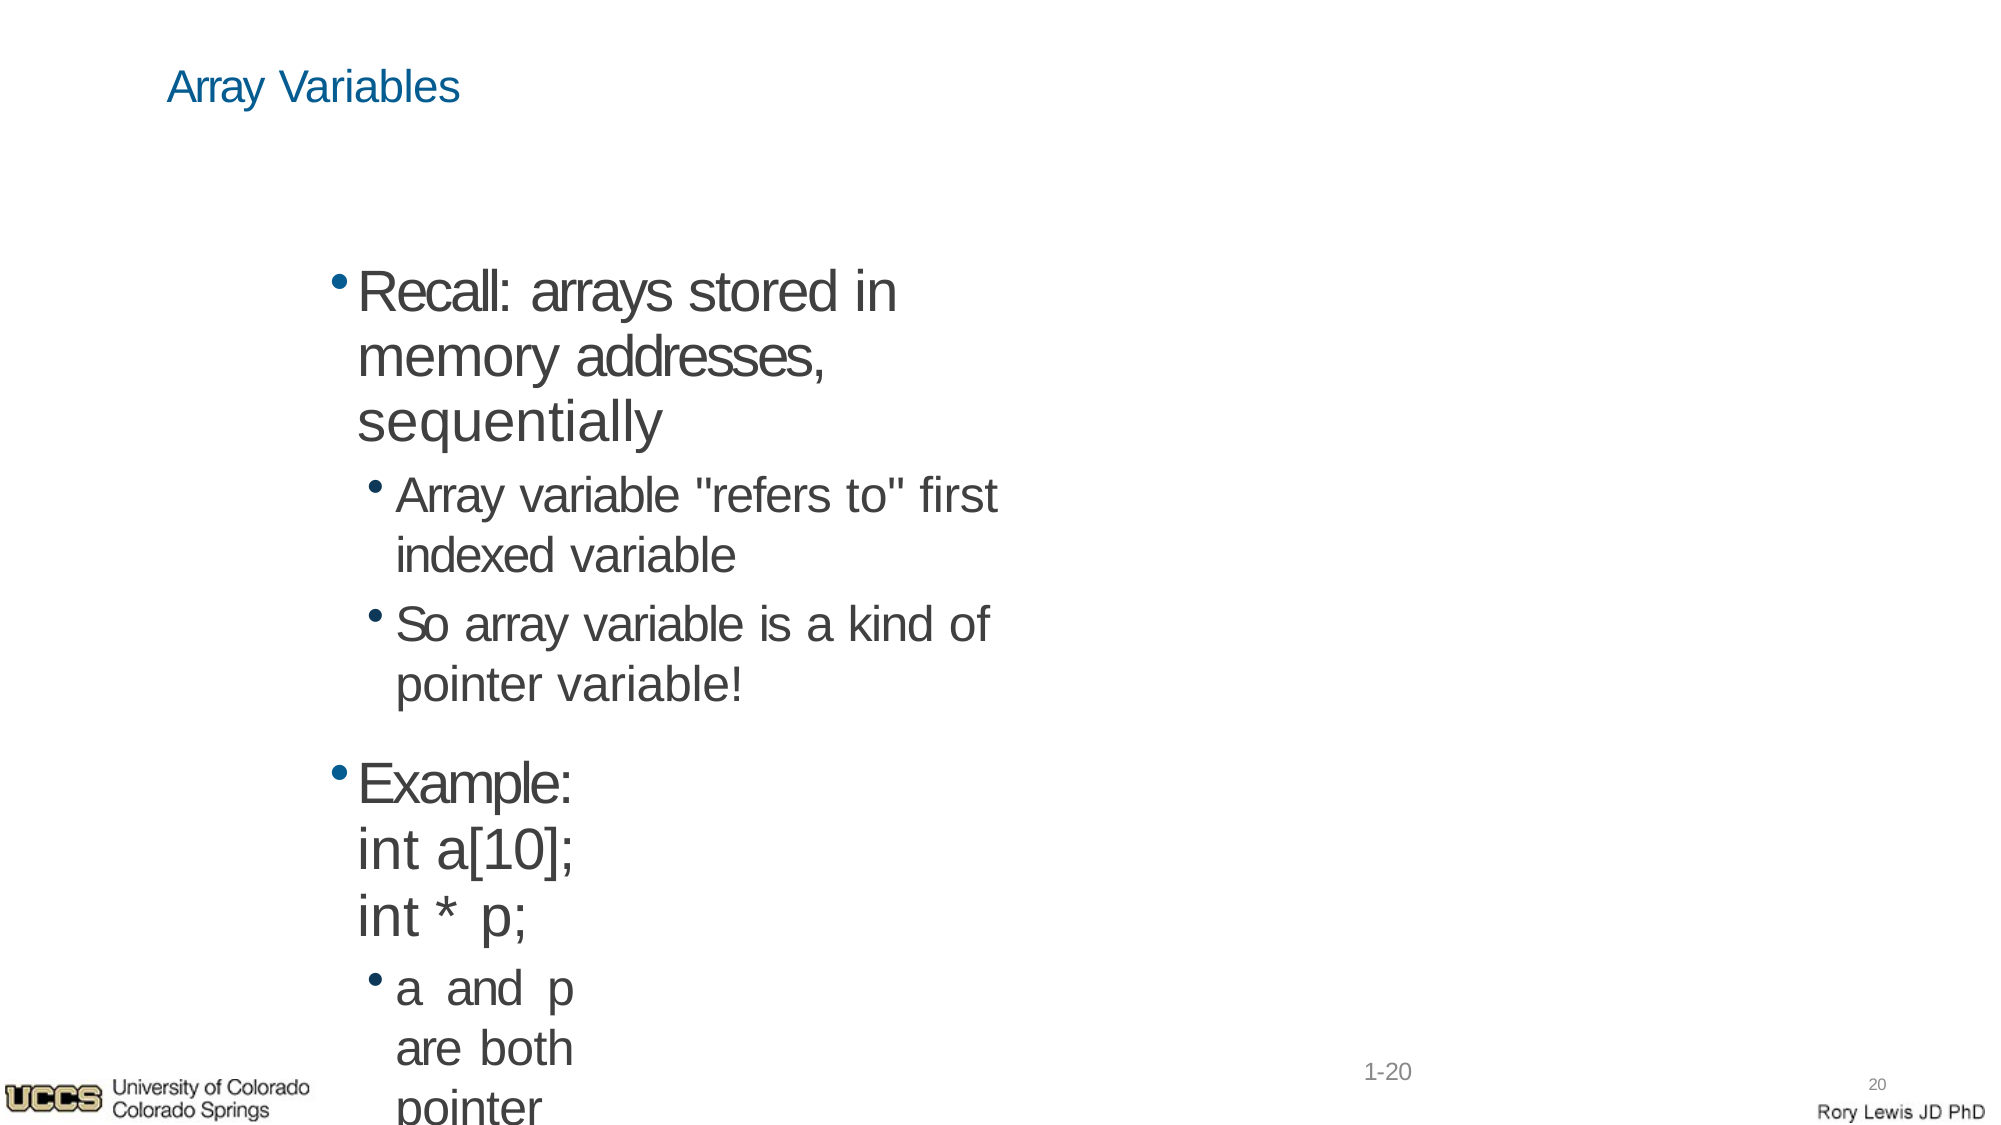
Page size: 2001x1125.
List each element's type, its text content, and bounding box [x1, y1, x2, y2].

picture [1335, 1079, 1862, 1123]
picture [1894, 1079, 1985, 1123]
slide_number 20 [1862, 1073, 1894, 1125]
picture [5, 1079, 164, 1123]
text_box Array Variables Recall: arrays stored in memory addresses, sequentially Array variable "refers to" first indexed variable So array variable is a kind of pointer variable! Example: int a[10]; int * p; a and p are both pointer variables! [164, 55, 1335, 1125]
text_box 1-20 [1361, 1054, 1419, 1116]
